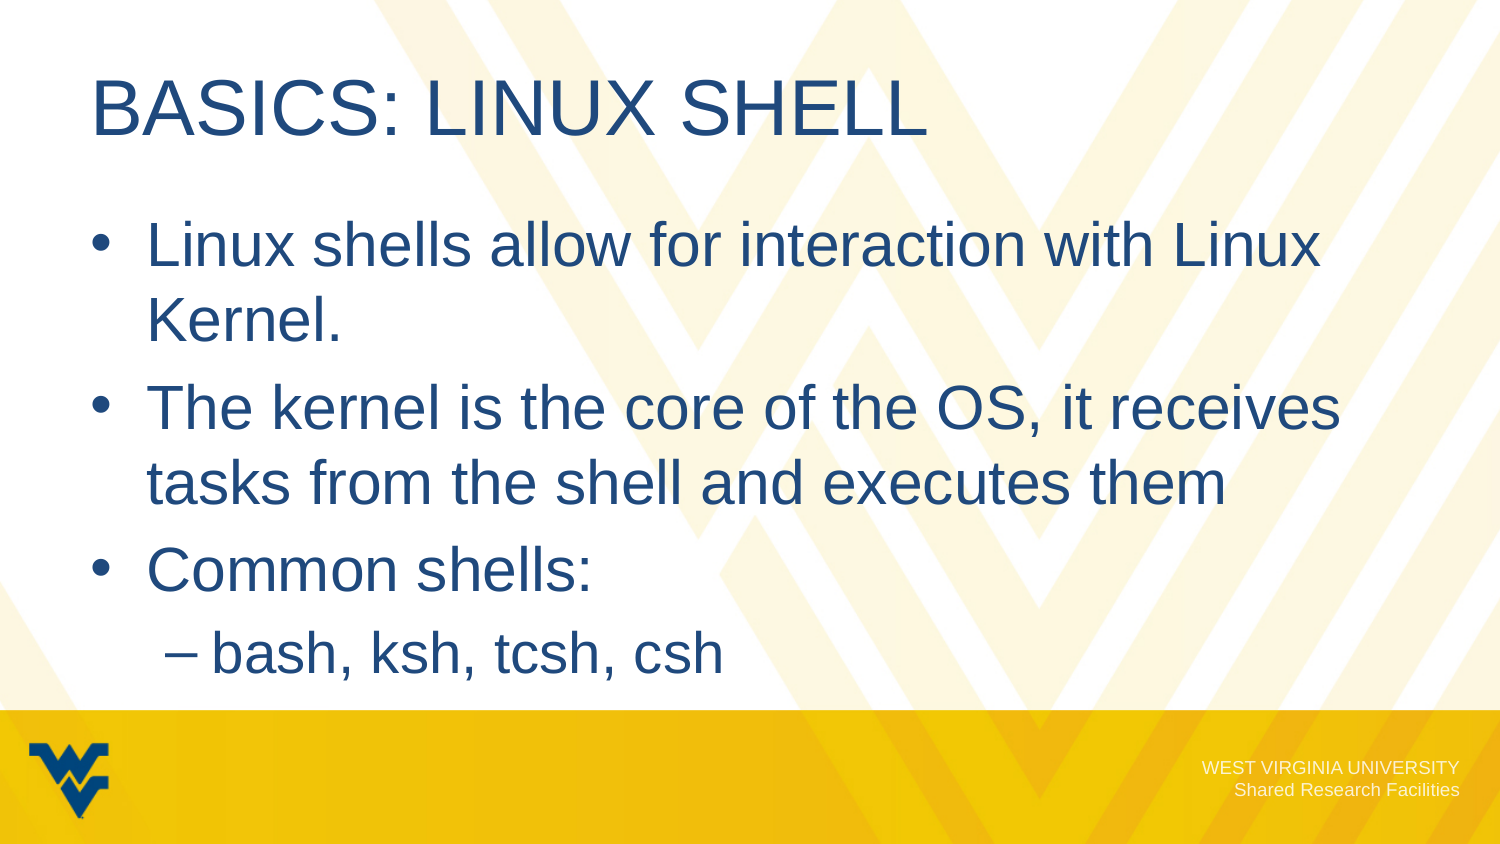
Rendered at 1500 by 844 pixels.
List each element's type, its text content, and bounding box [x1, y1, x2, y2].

picture [0, 0, 1500, 844]
title Basics: Linux Shell [75, 33, 1425, 175]
list Linux shells allow for interaction with Linux Kernel. The kernel is the core of the OS, it receives tasks from the shell and executes them Common shells: bash, ksh, tcsh, csh [75, 196, 1425, 722]
